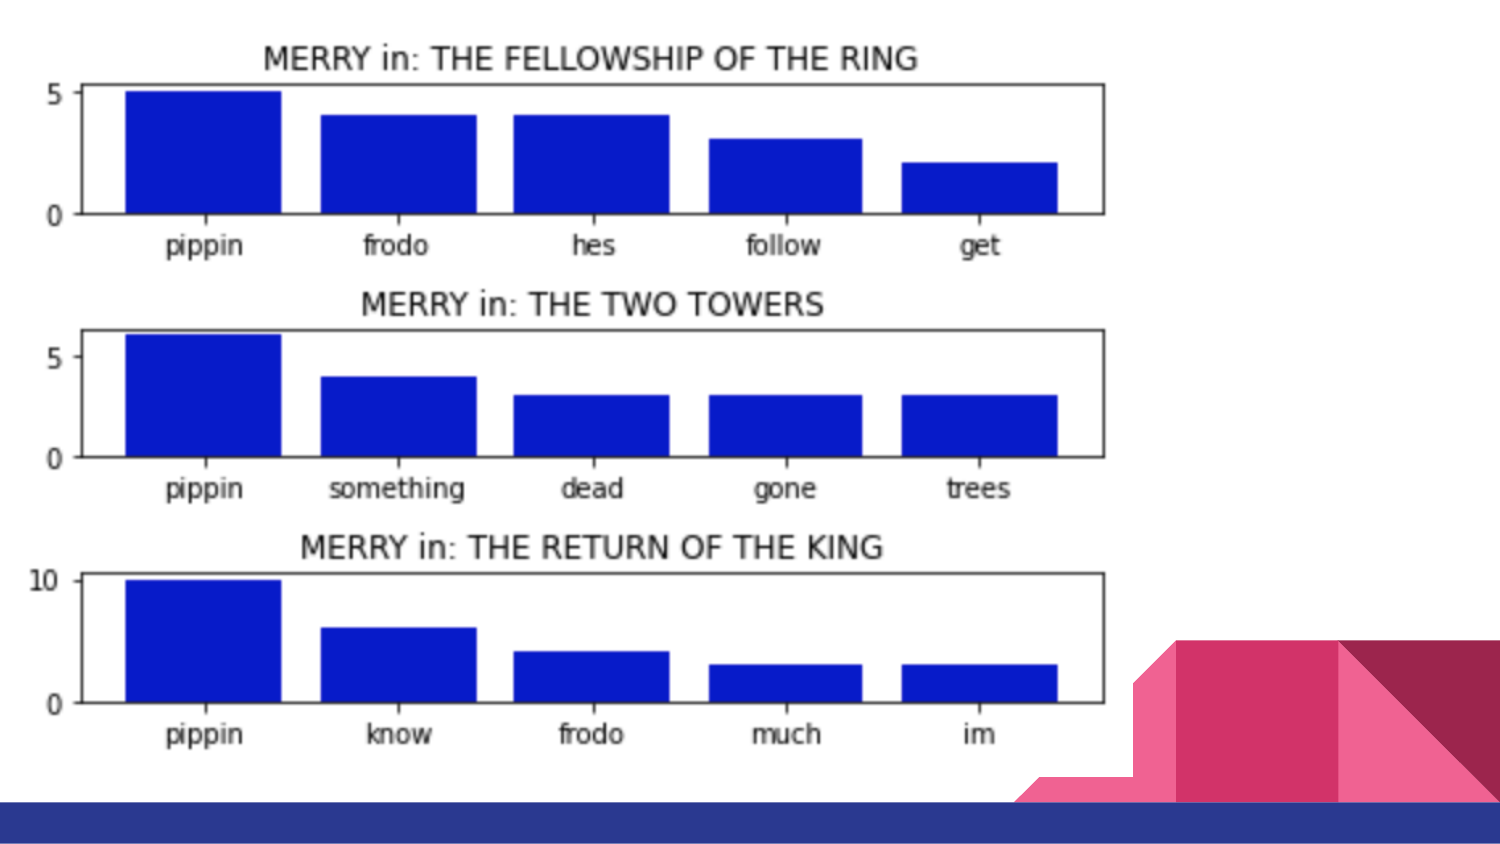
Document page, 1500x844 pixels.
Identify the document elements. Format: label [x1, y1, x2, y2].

picture [24, 24, 1133, 777]
